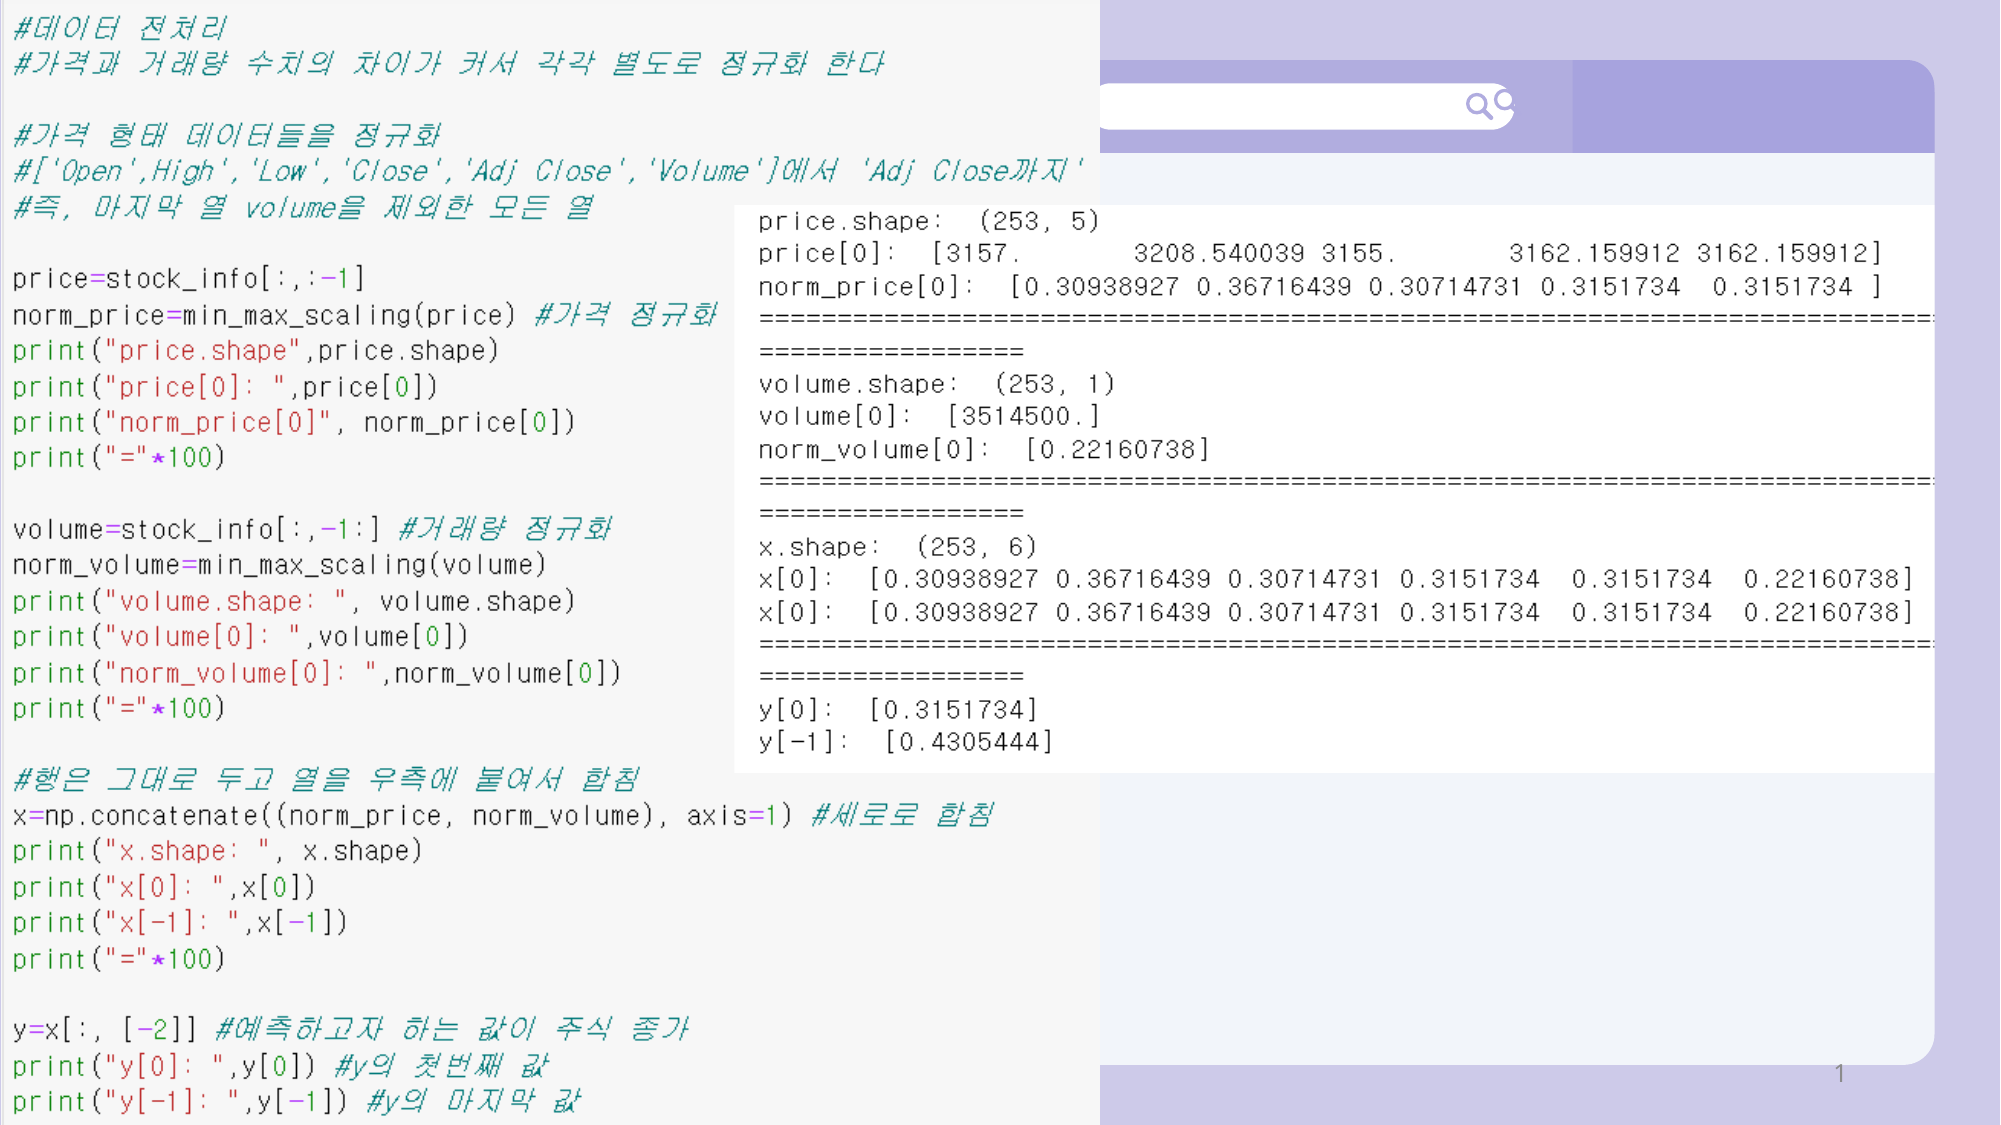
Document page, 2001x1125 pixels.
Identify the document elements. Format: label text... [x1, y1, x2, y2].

text_box [1100, 151, 1936, 1066]
slide_number 1 [1412, 1042, 1863, 1103]
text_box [1100, 60, 1935, 153]
picture [0, 0, 1935, 1125]
